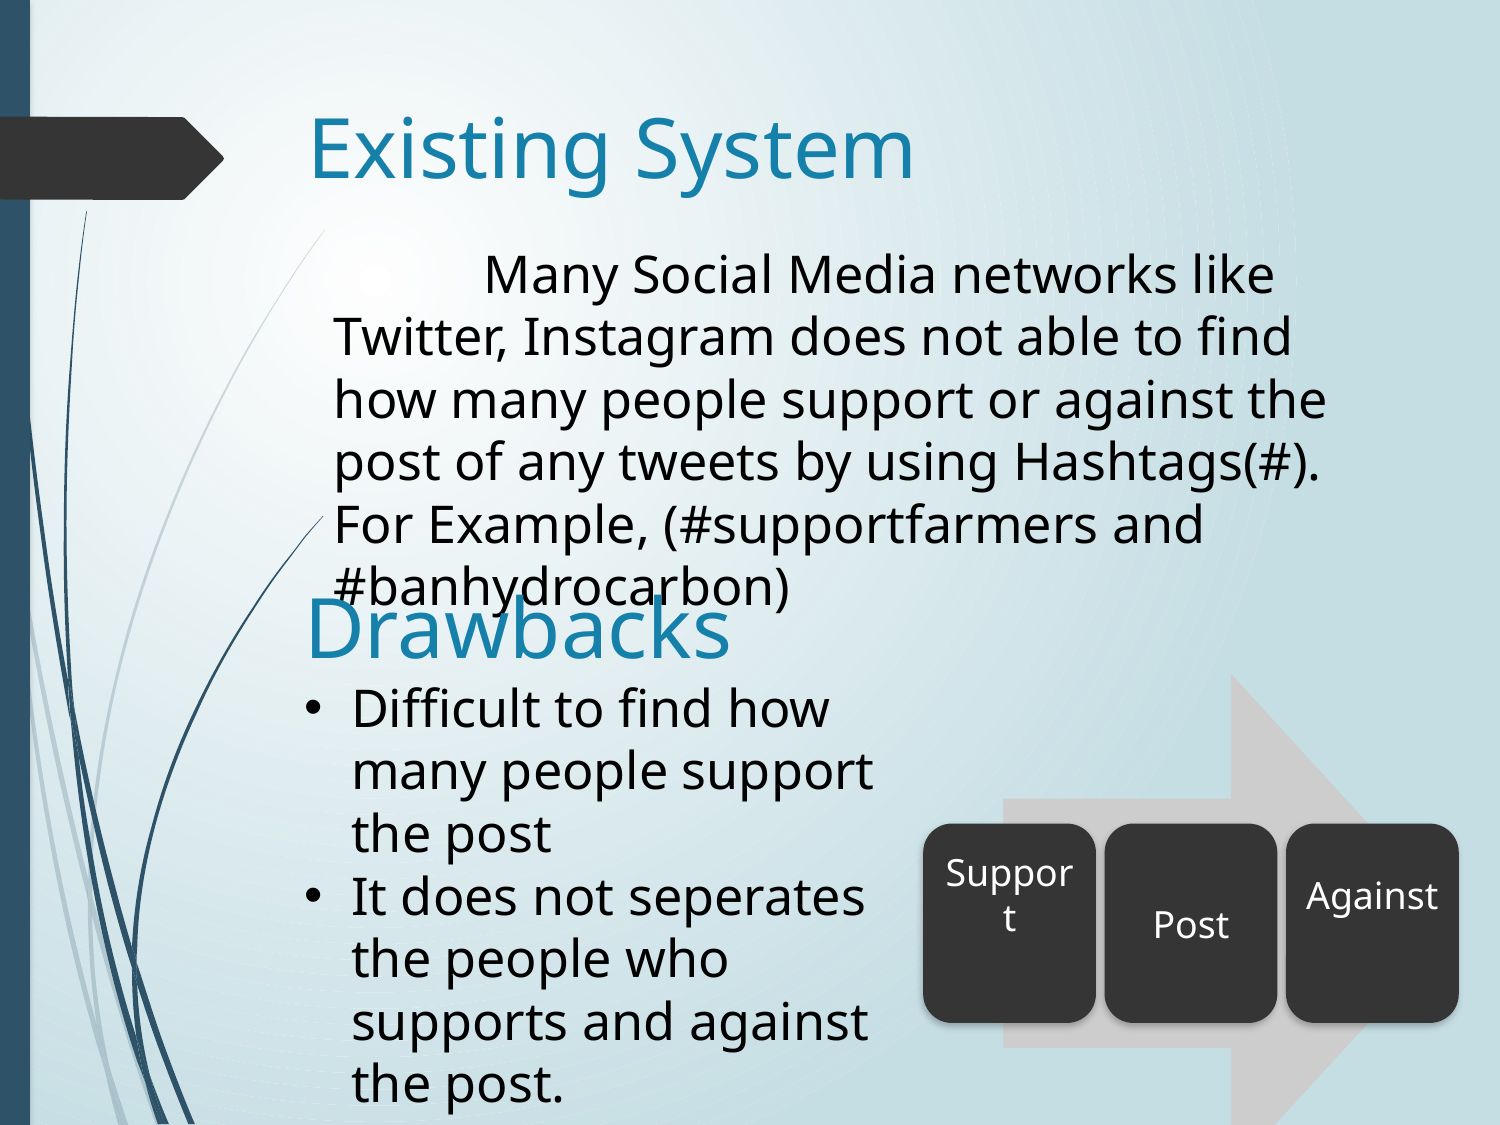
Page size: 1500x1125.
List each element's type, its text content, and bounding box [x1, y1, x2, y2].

text_box Many Social Media networks like Twitter, Instagram does not able to find how many people support or against the post of any tweets by using Hashtags(#). For Example, (#supportfarmers and #banhydrocarbon) [319, 233, 1360, 624]
title Existing System [292, 87, 1374, 217]
text_box Drawbacks Difficult to find how many people support the post It does not seperates the people who supports and against the post. [289, 568, 928, 1121]
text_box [922, 673, 1460, 1125]
